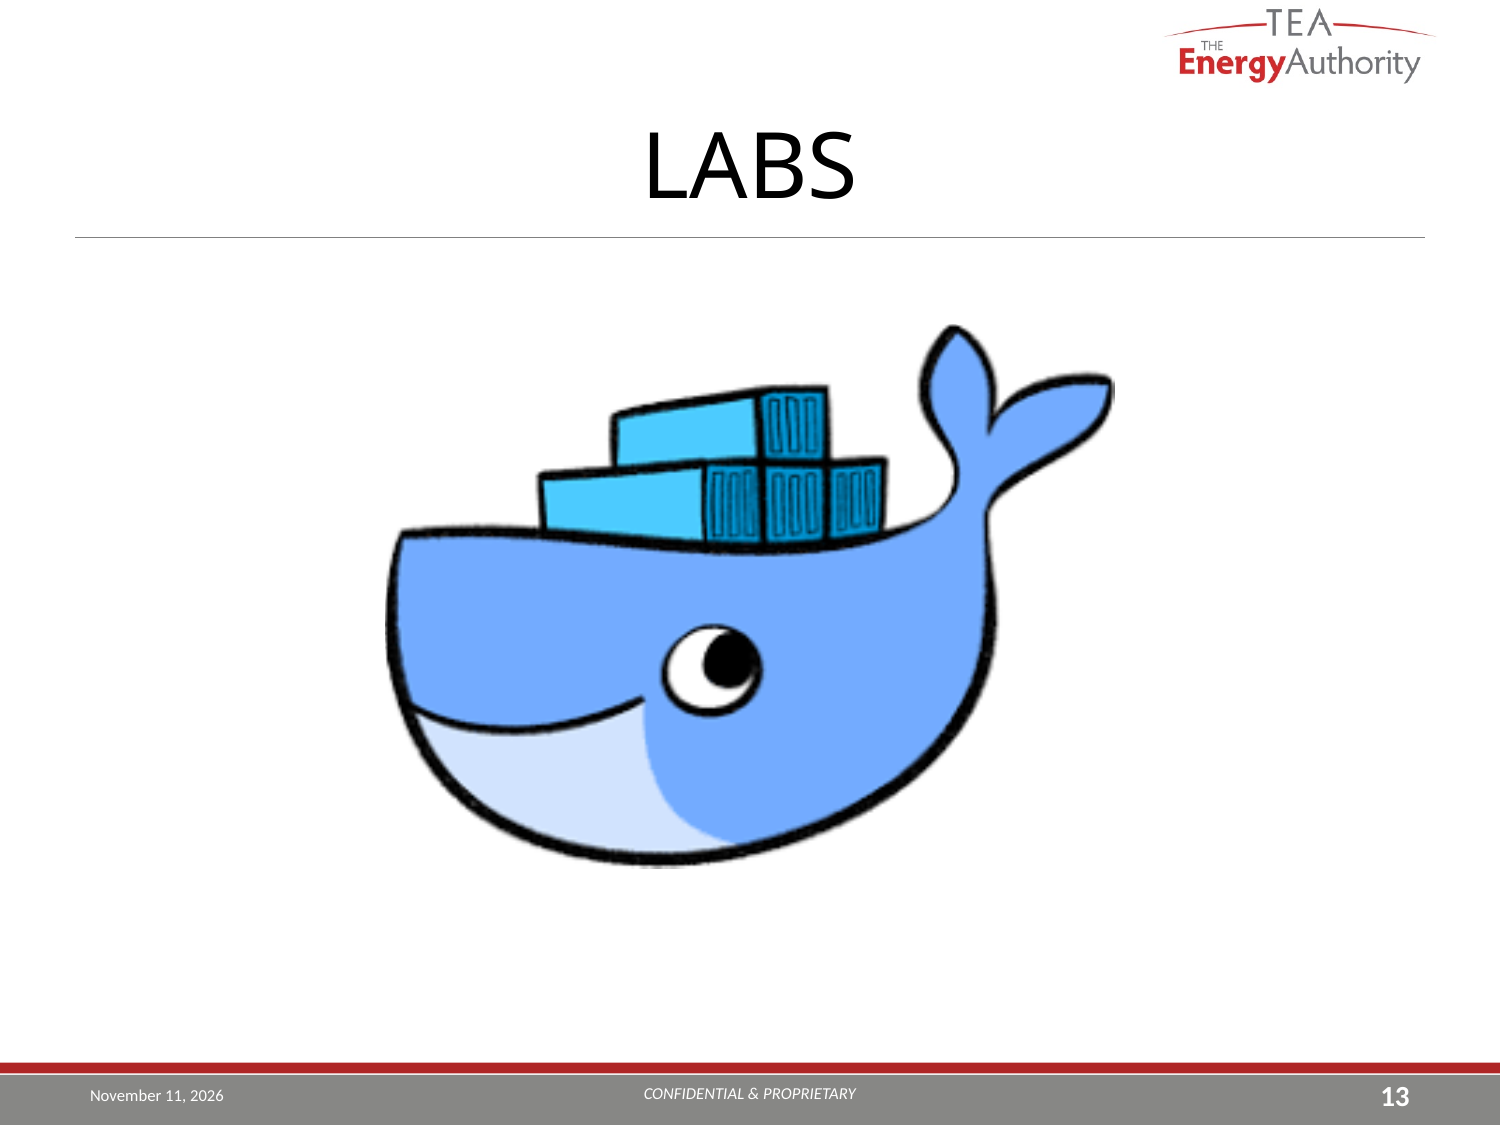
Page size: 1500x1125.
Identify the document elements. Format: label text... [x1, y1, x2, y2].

footer CONFIDENTIAL & PROPRIETARY [512, 1062, 988, 1123]
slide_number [75, 1065, 425, 1125]
picture [1162, 0, 1438, 92]
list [385, 324, 1115, 869]
slide_number 13 [1074, 1065, 1425, 1125]
title LABS [75, 90, 1425, 233]
